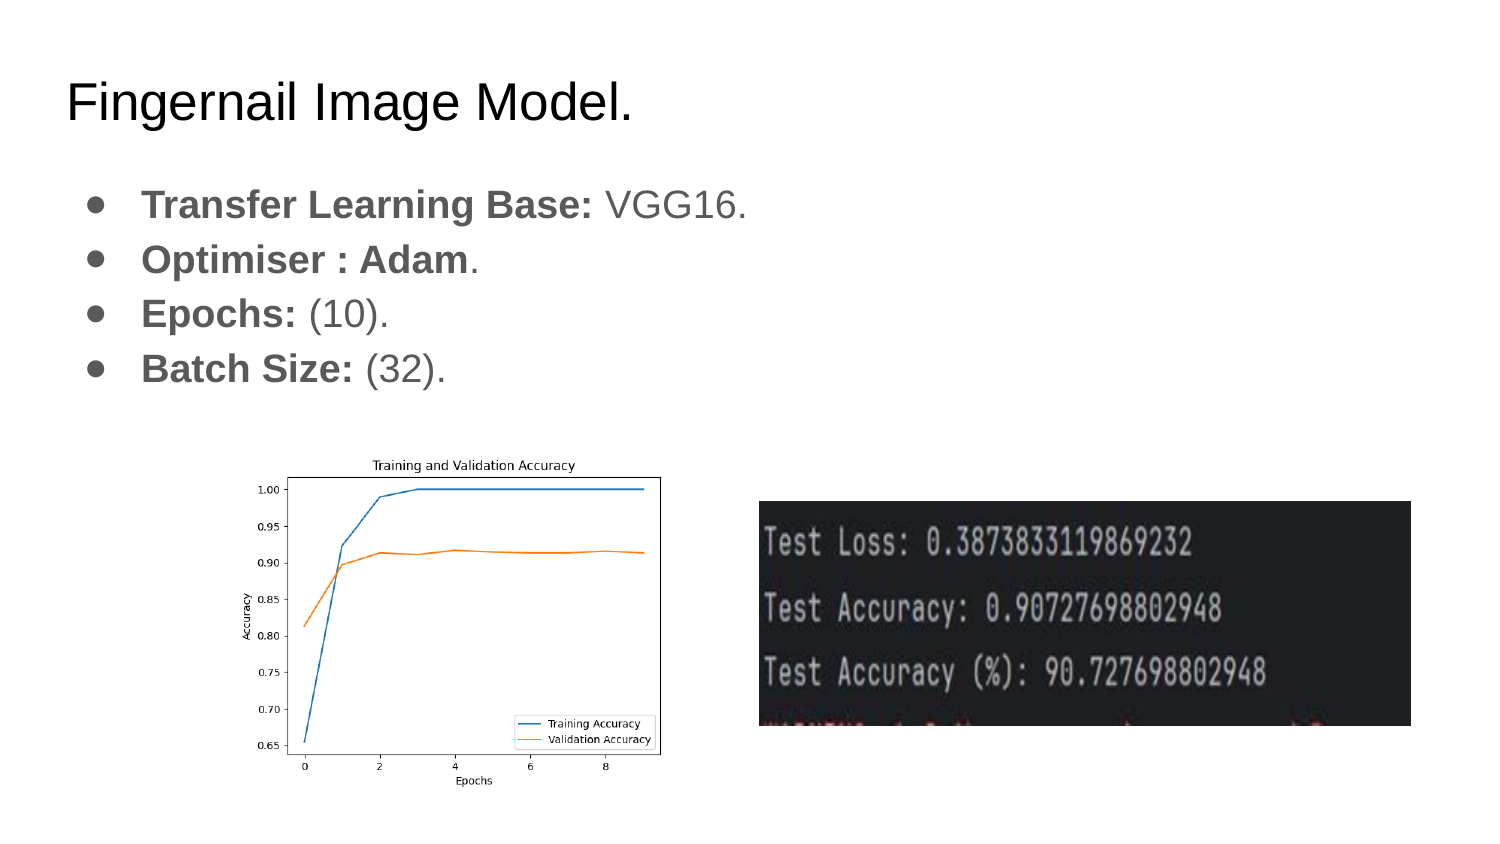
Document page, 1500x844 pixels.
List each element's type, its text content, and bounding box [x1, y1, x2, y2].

picture [227, 433, 708, 794]
text_box Transfer Learning Base: VGG16. Optimiser : Adam. Epochs: (10). Batch Size: (32). [51, 156, 1384, 718]
title Fingernail Image Model. [51, 51, 1449, 146]
picture [759, 501, 1412, 726]
